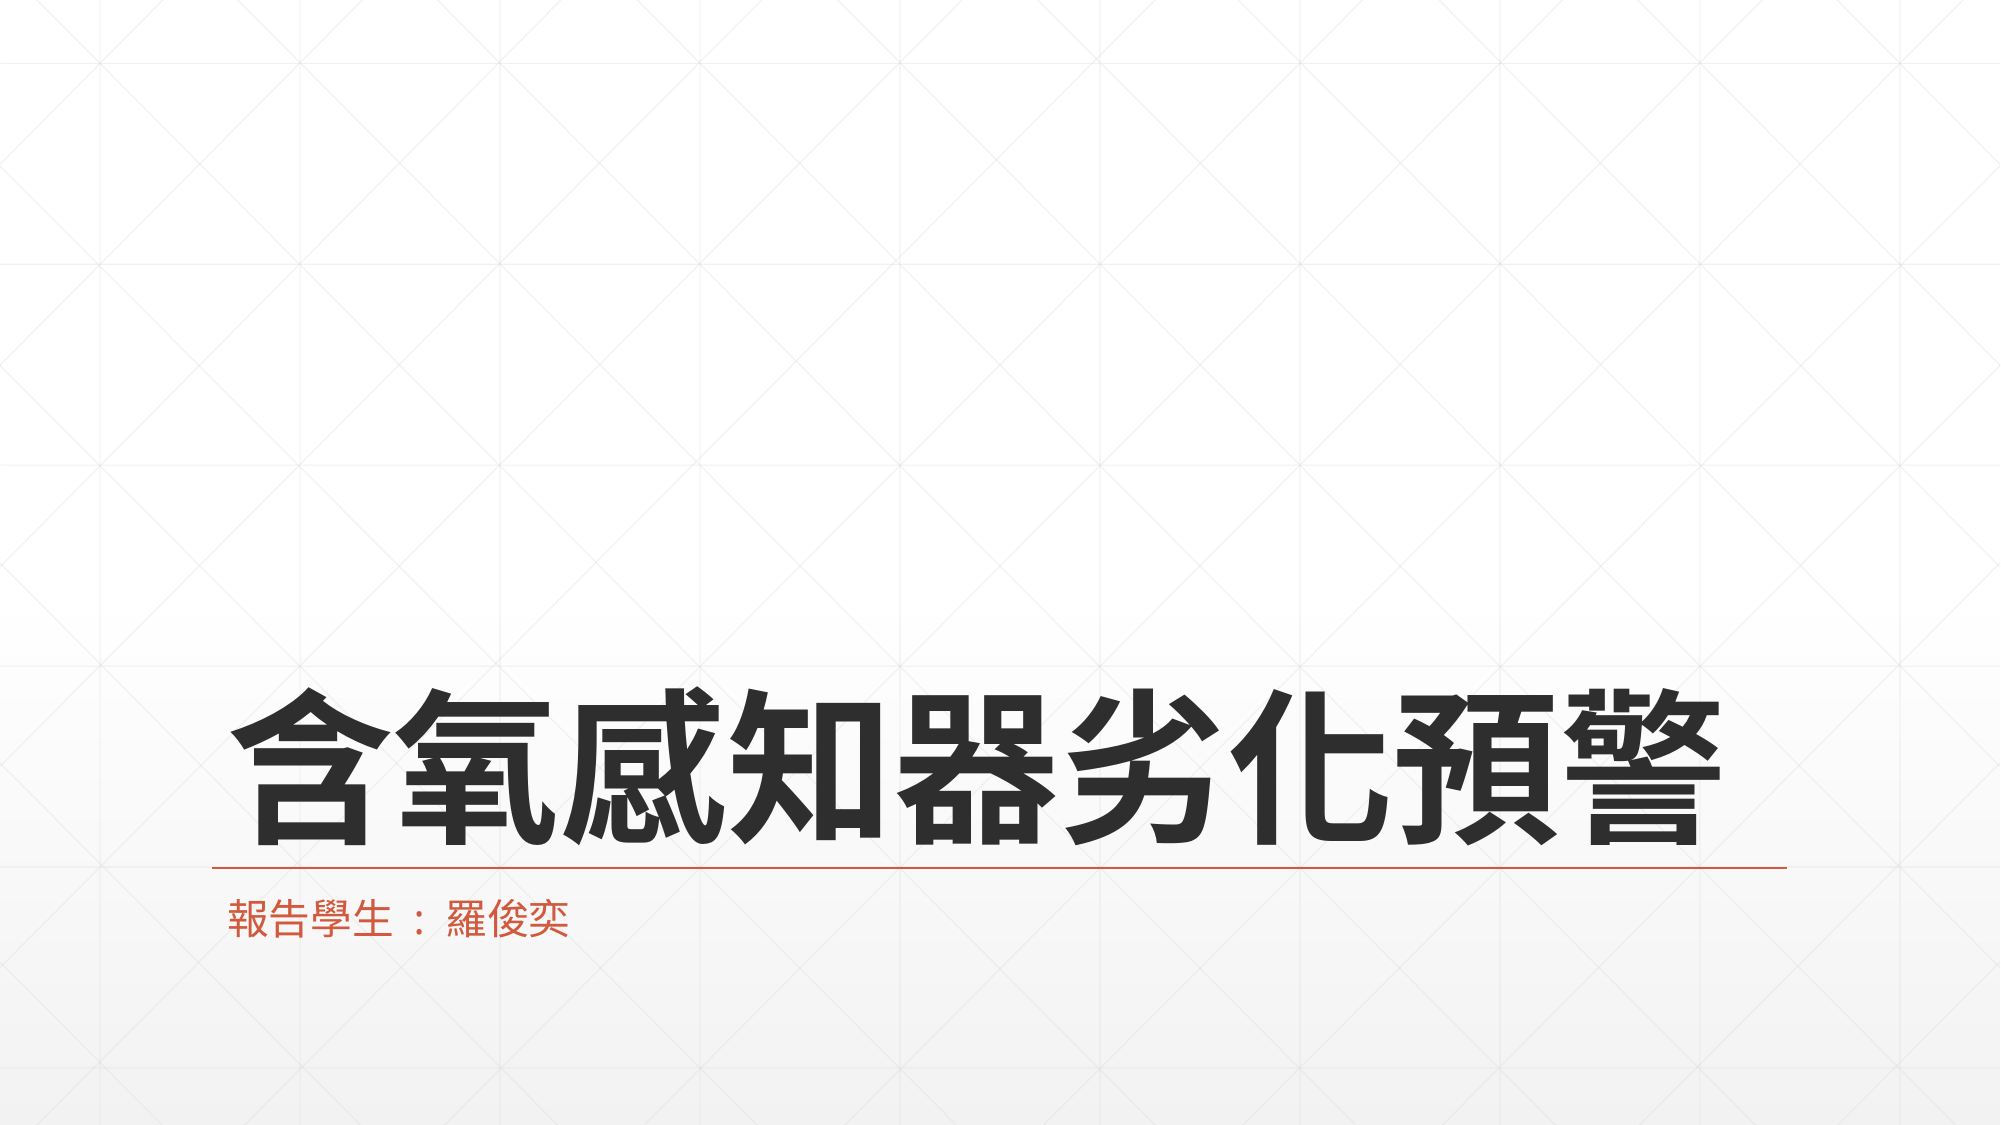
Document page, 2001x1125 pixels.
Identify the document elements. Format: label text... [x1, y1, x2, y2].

title 含氧感知器劣化預警 [212, 313, 1788, 869]
subtitle 報告學生 : 羅俊奕 [212, 891, 1788, 967]
